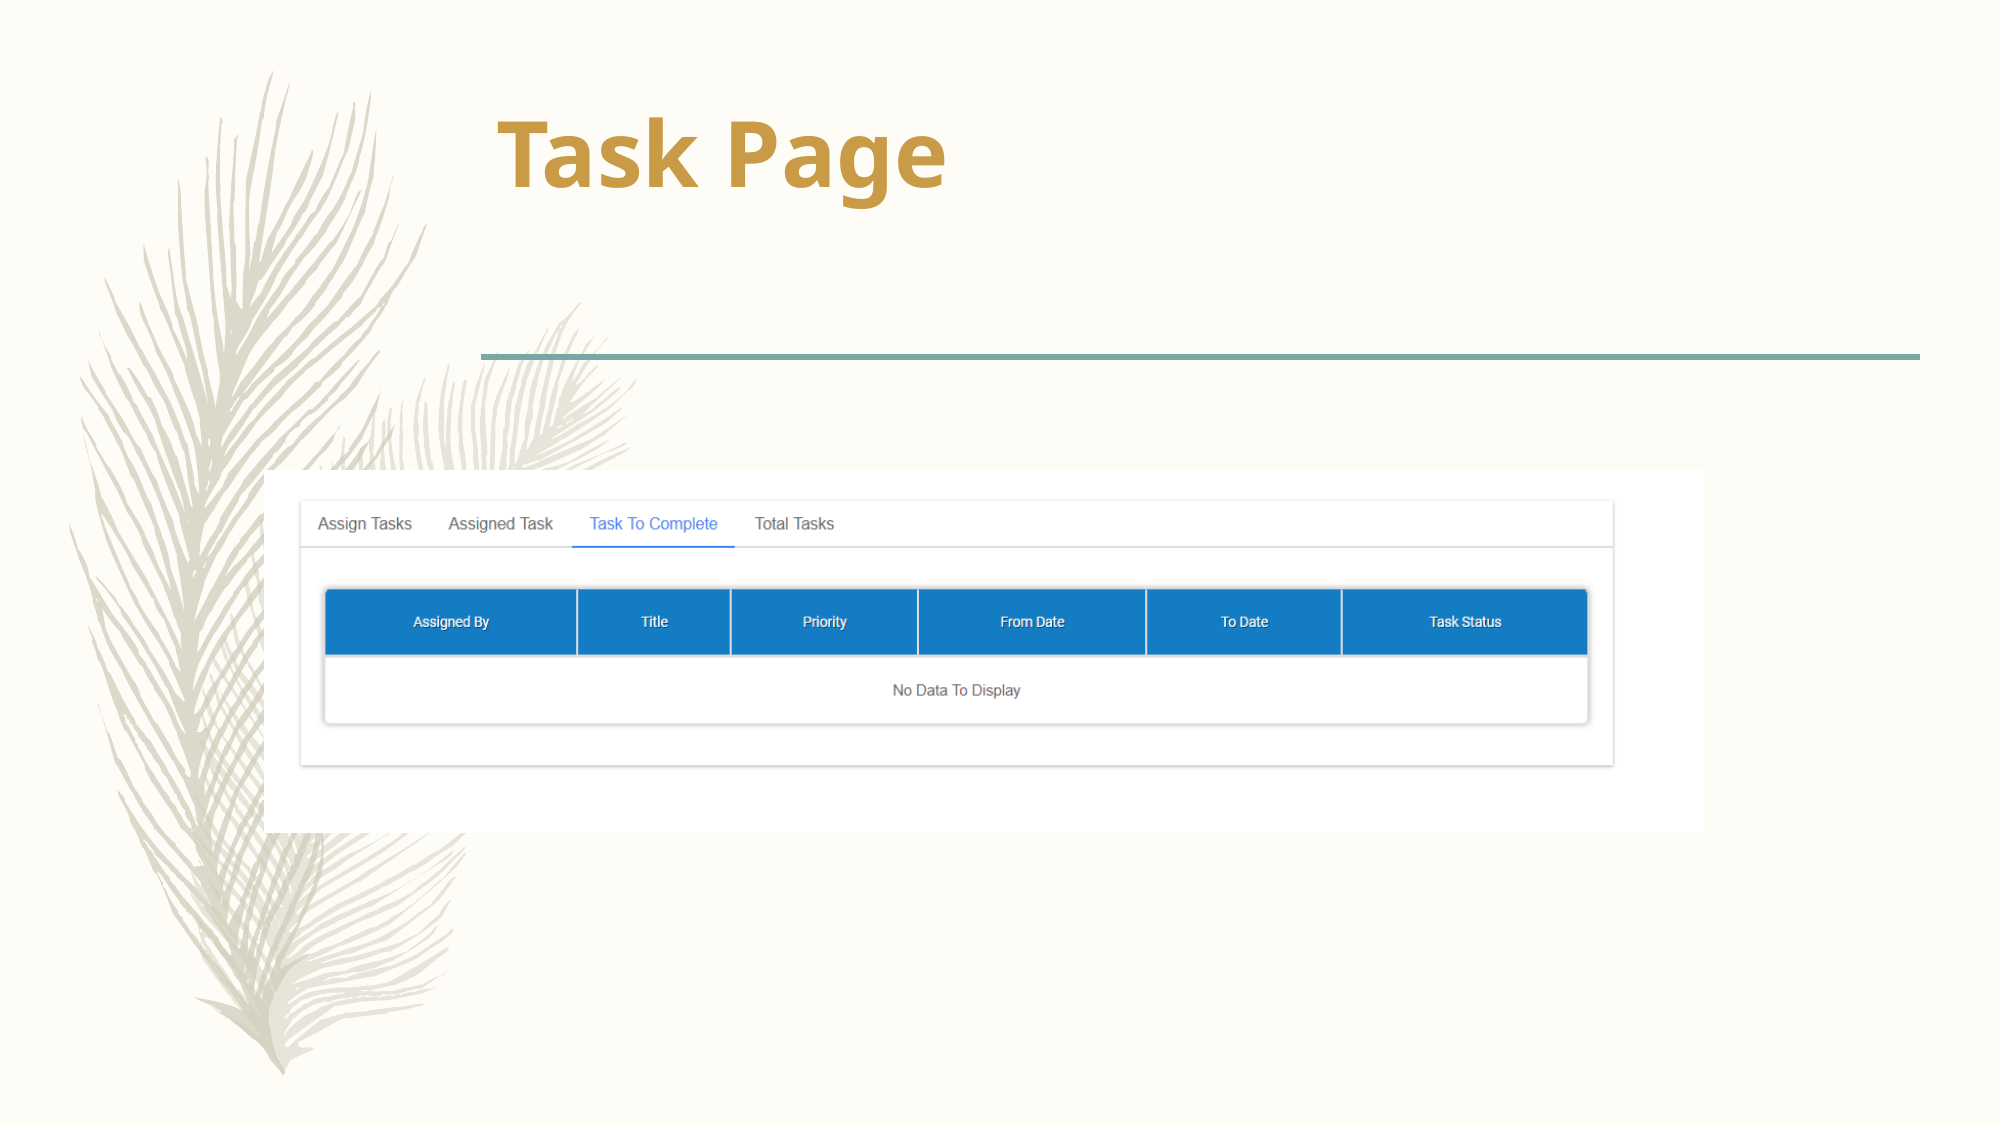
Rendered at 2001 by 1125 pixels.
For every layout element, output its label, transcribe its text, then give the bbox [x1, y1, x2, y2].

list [263, 470, 1704, 833]
title Task Page [481, 93, 1920, 350]
